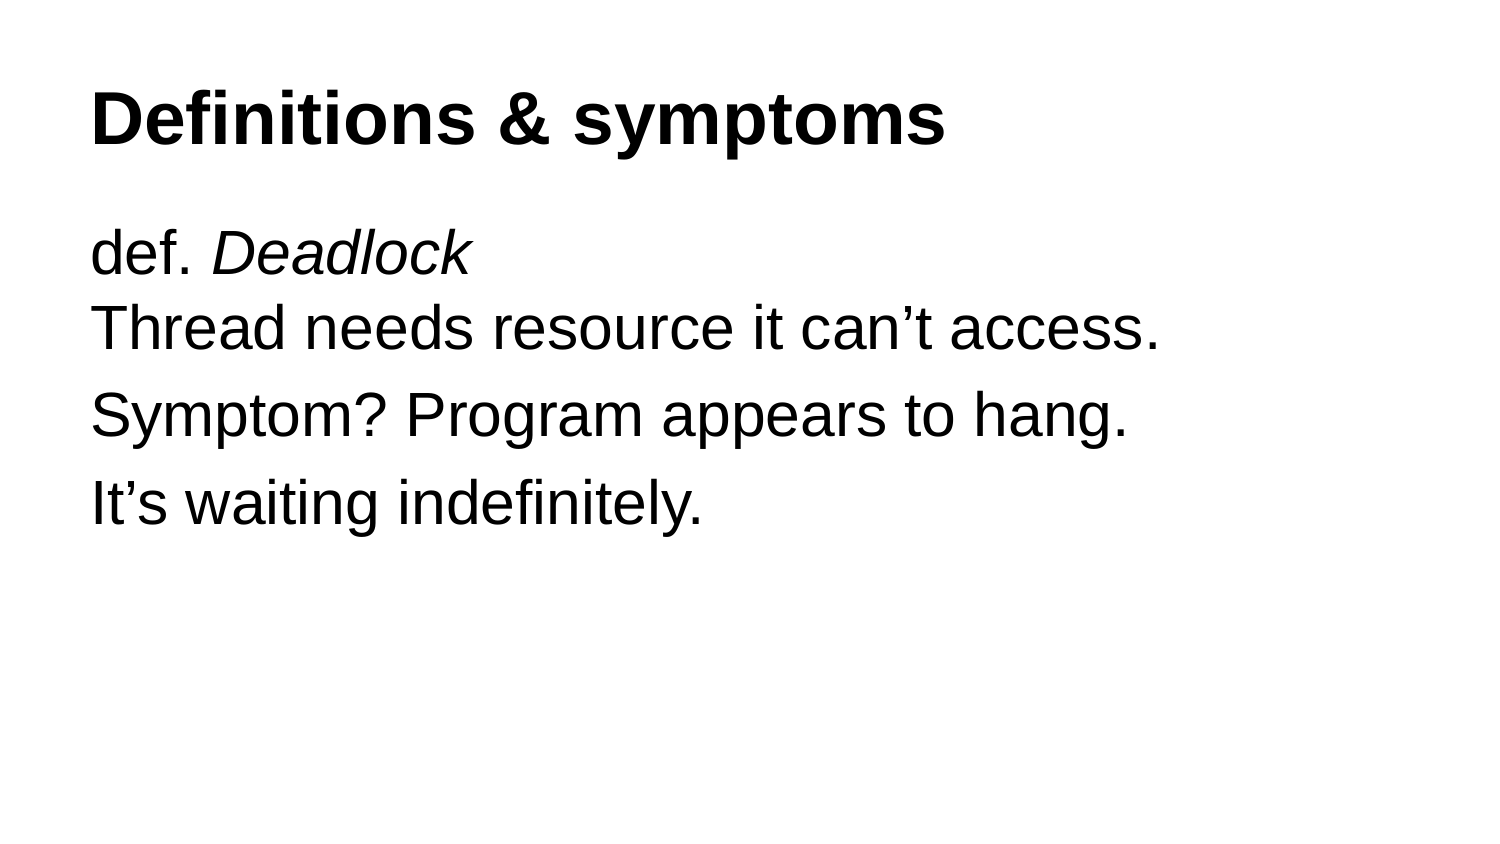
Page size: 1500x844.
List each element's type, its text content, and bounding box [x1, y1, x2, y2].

list def. Deadlock Thread needs resource it can’t access. Symptom? Program appears to hang. It’s waiting indefinitely. [75, 196, 1425, 699]
title Definitions & symptoms [75, 33, 1425, 175]
